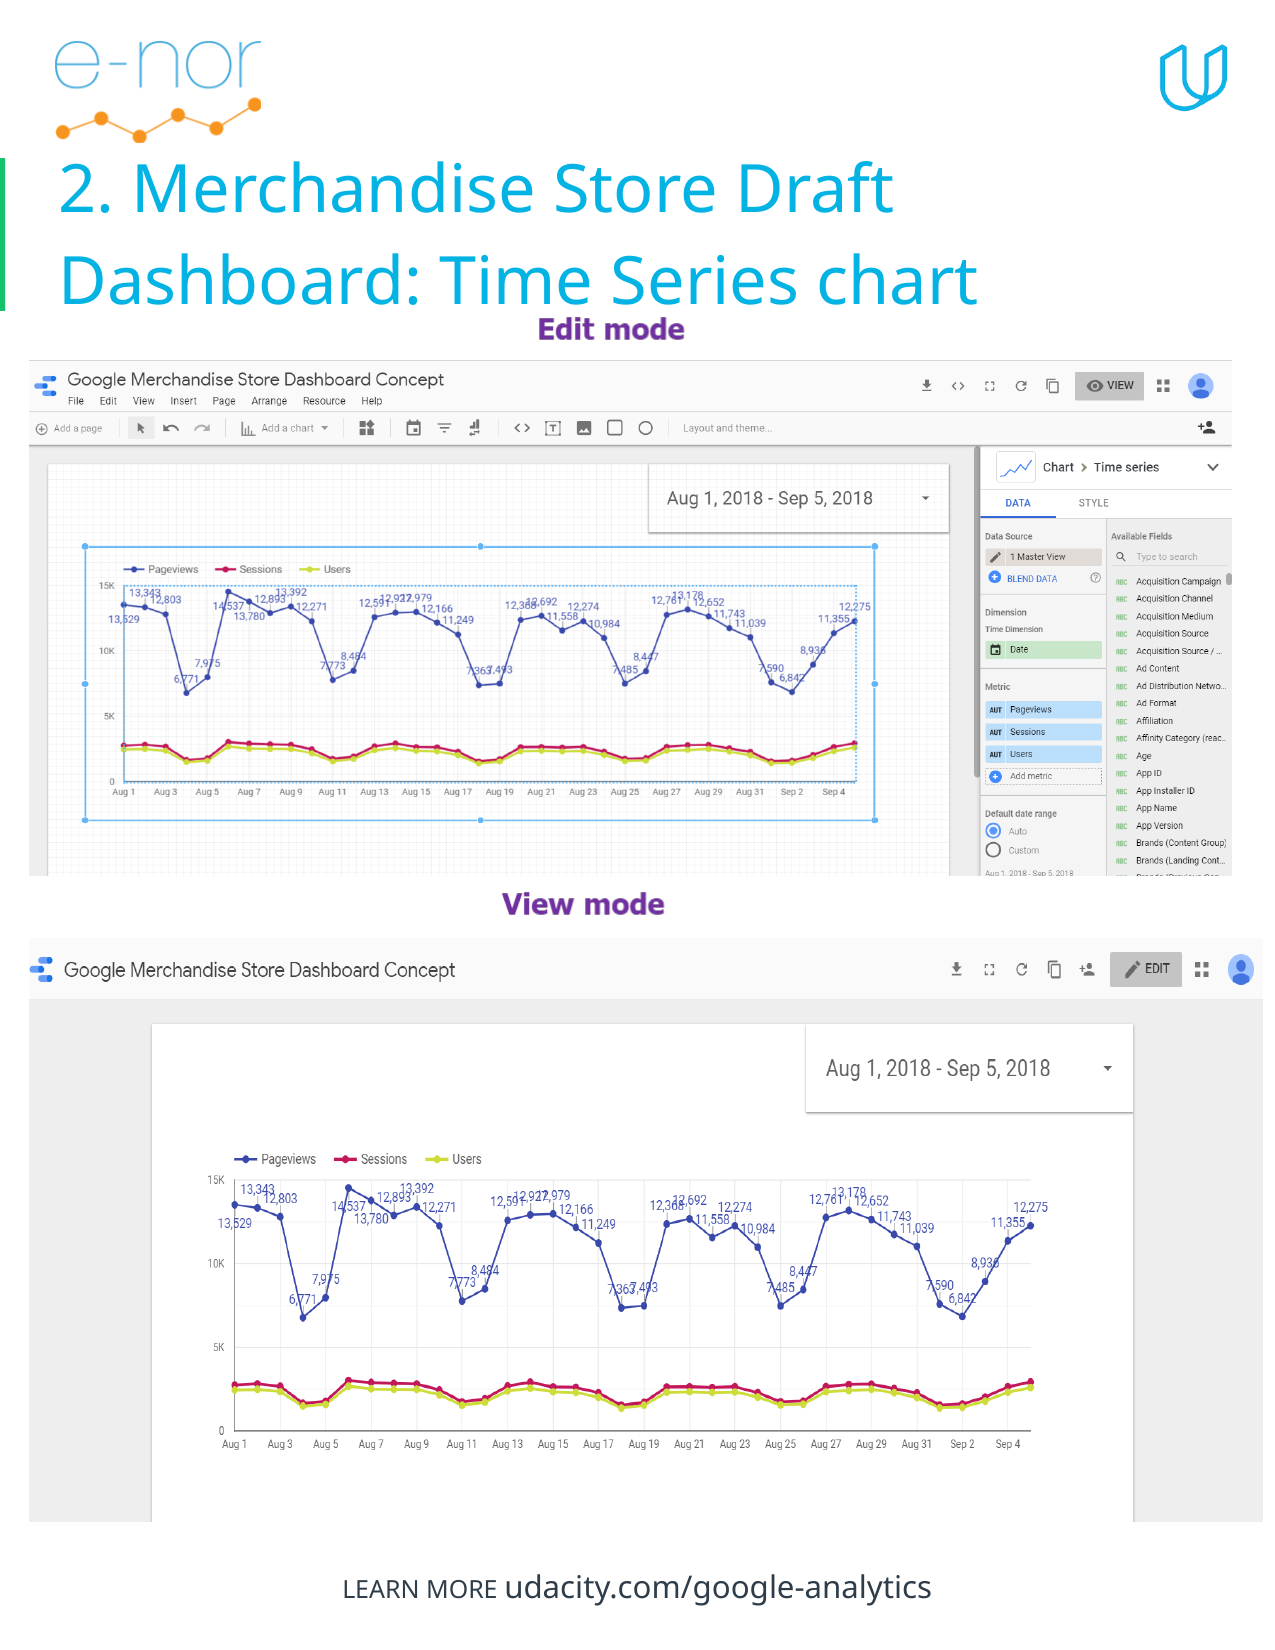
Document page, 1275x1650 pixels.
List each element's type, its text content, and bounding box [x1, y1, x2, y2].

title 2. Merchandise Store Draft Dashboard: Time Series chart [43, 157, 1232, 294]
picture [0, 0, 1275, 1650]
